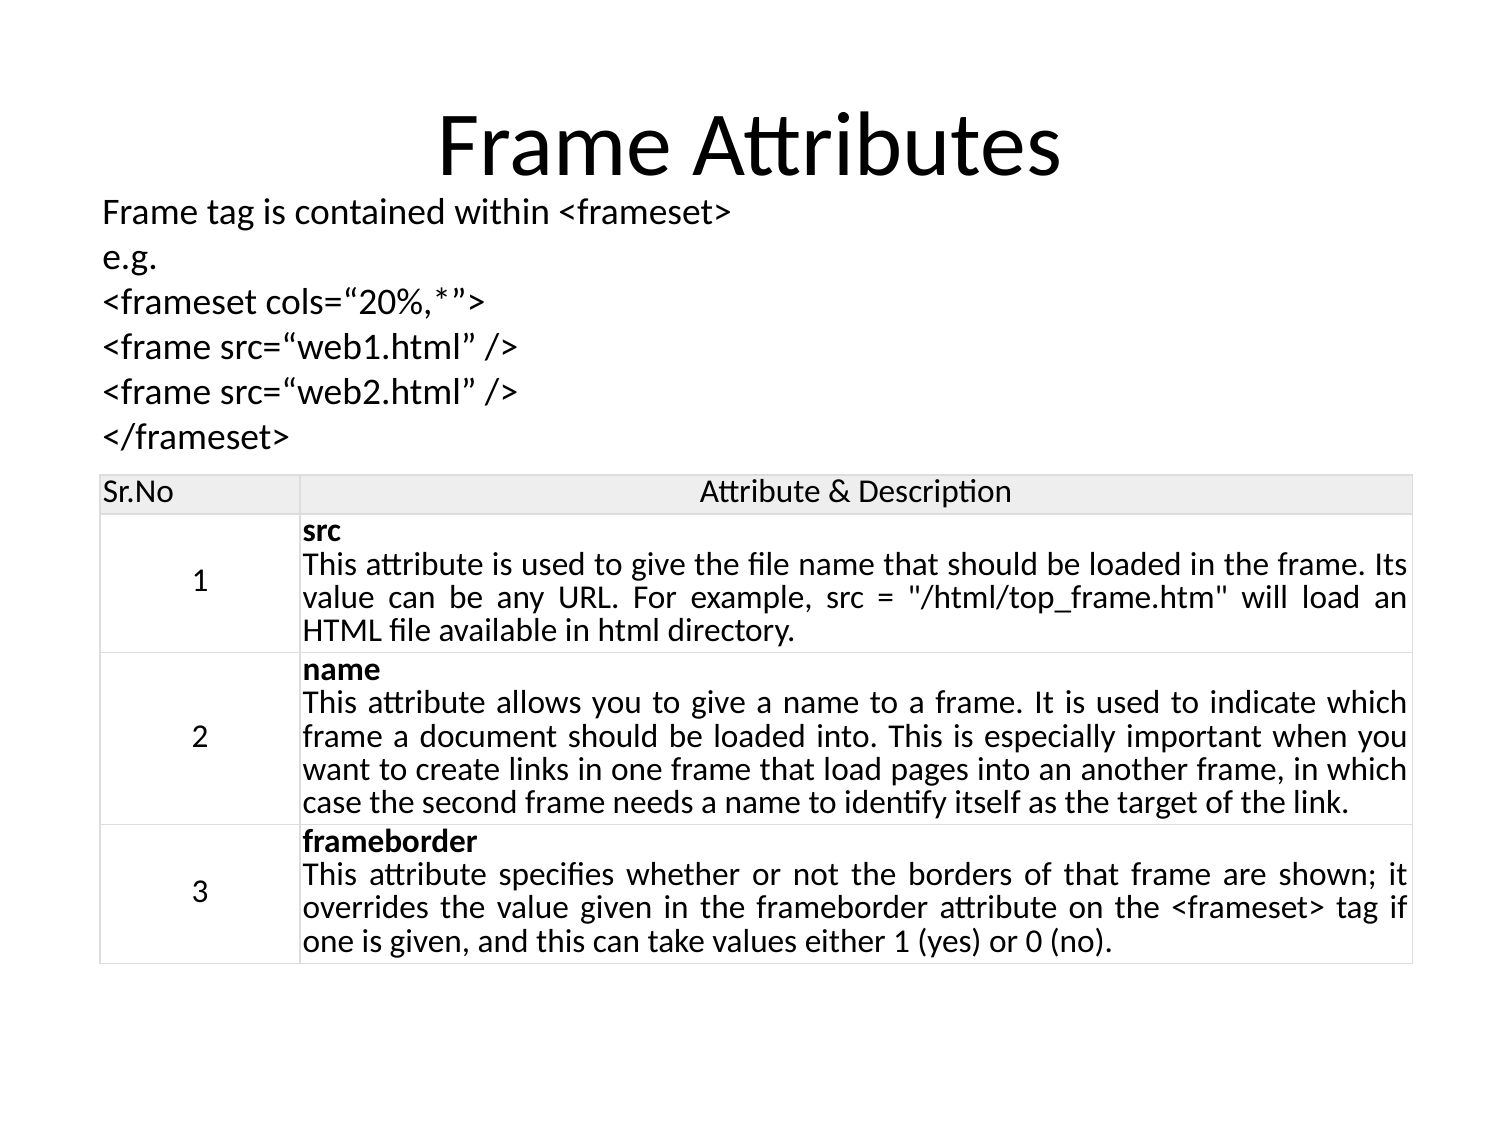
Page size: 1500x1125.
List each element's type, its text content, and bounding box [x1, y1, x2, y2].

table_cell name This attribute allows you to give a name to a frame. It is used to indicate which frame a document should be loaded into. This is especially important when you want to create links in one frame that load pages into an another frame, in which case the second frame needs a name to identify itself as the target of the link. [301, 653, 1412, 824]
table_cell 2 [101, 653, 299, 824]
table_header Sr.No [101, 509, 299, 513]
table_cell frameborder This attribute specifies whether or not the borders of that frame are shown; it overrides the value given in the frameborder attribute on the <frameset> tag if one is given, and this can take values either 1 (yes) or 0 (no). [301, 825, 1412, 963]
text_box Frame tag is contained within <frameset> e.g. <frameset cols=“20%,*”> <frame src=“web1.html” /> <frame src=“web2.html” /> </frameset> [87, 179, 1413, 509]
table_header Attribute & Description [301, 509, 1412, 513]
table_cell 3 [101, 825, 299, 963]
table_cell src This attribute is used to give the file name that should be loaded in the frame. Its value can be any URL. For example, src = "/html/top_frame.htm" will load an HTML file available in html directory. [301, 515, 1412, 652]
table_cell 1 [101, 515, 299, 652]
title Frame Attributes [75, 45, 1425, 233]
